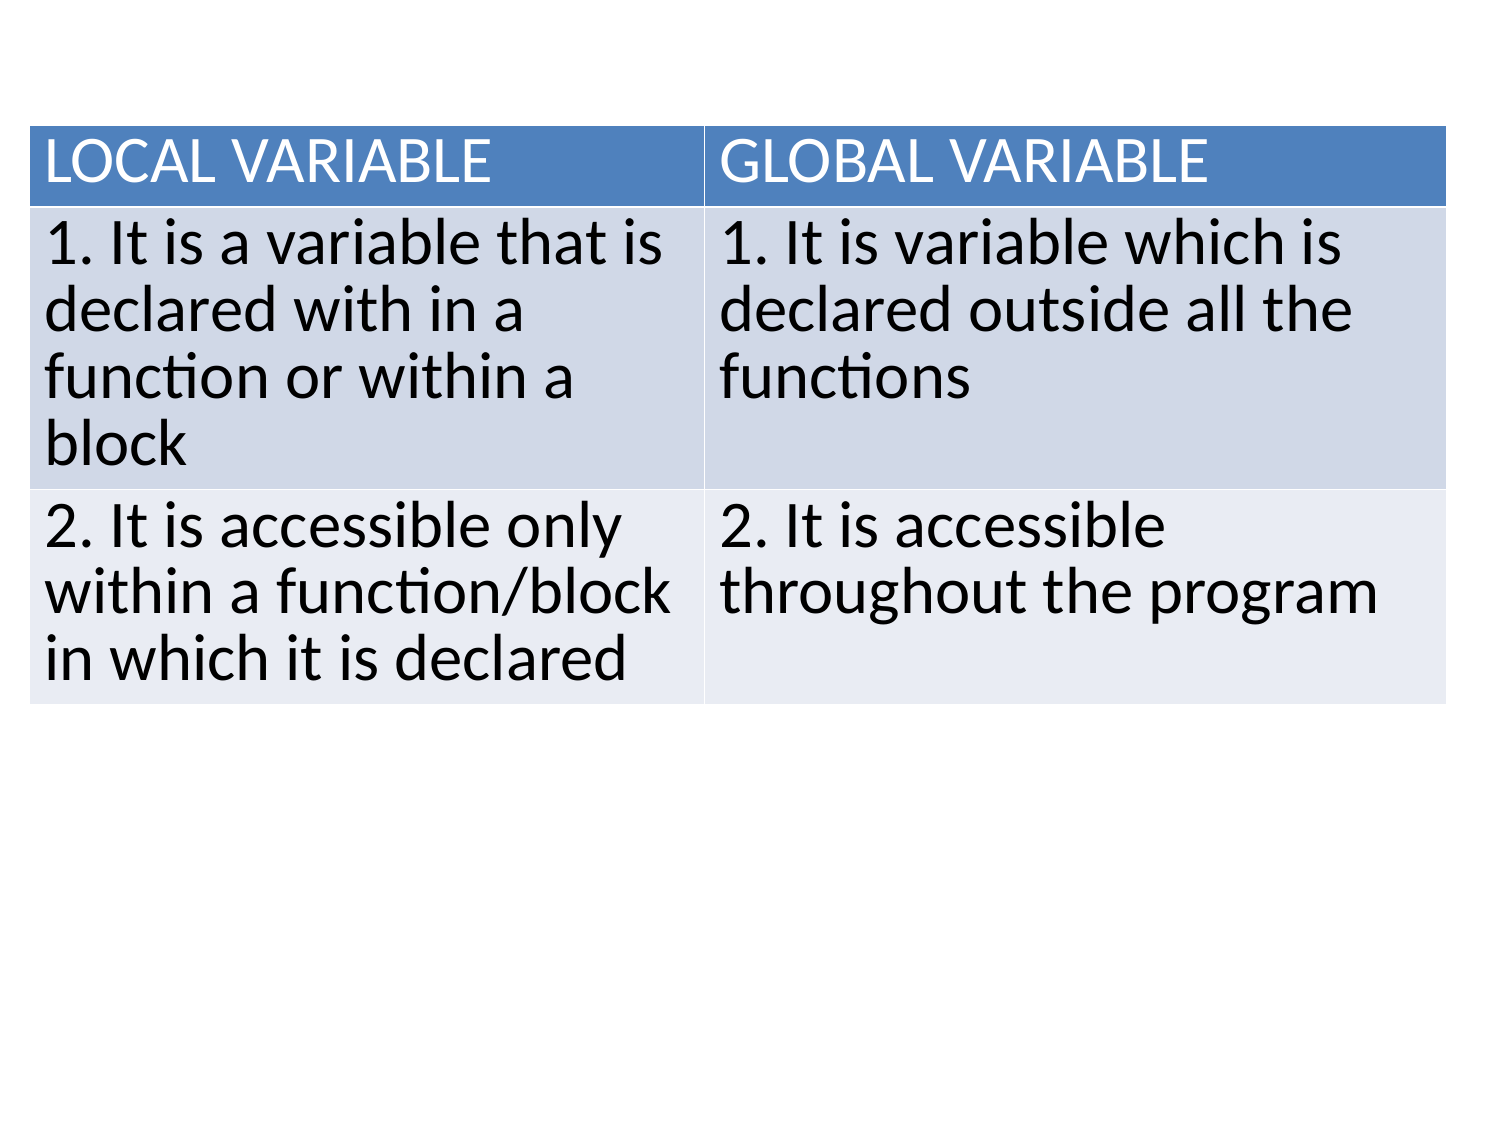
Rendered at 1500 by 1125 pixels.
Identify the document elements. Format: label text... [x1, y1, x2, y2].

table_cell 2. It is accessible throughout the program [705, 490, 1446, 704]
table_cell 1. It is variable which is declared outside all the functions [705, 208, 1446, 489]
table_cell 2. It is accessible only within a function/block in which it is declared [30, 490, 704, 704]
table_header GLOBAL VARIABLE [705, 126, 1446, 206]
table_cell 1. It is a variable that is declared with in a function or within a block [30, 208, 704, 489]
table_header LOCAL VARIABLE [30, 126, 704, 206]
